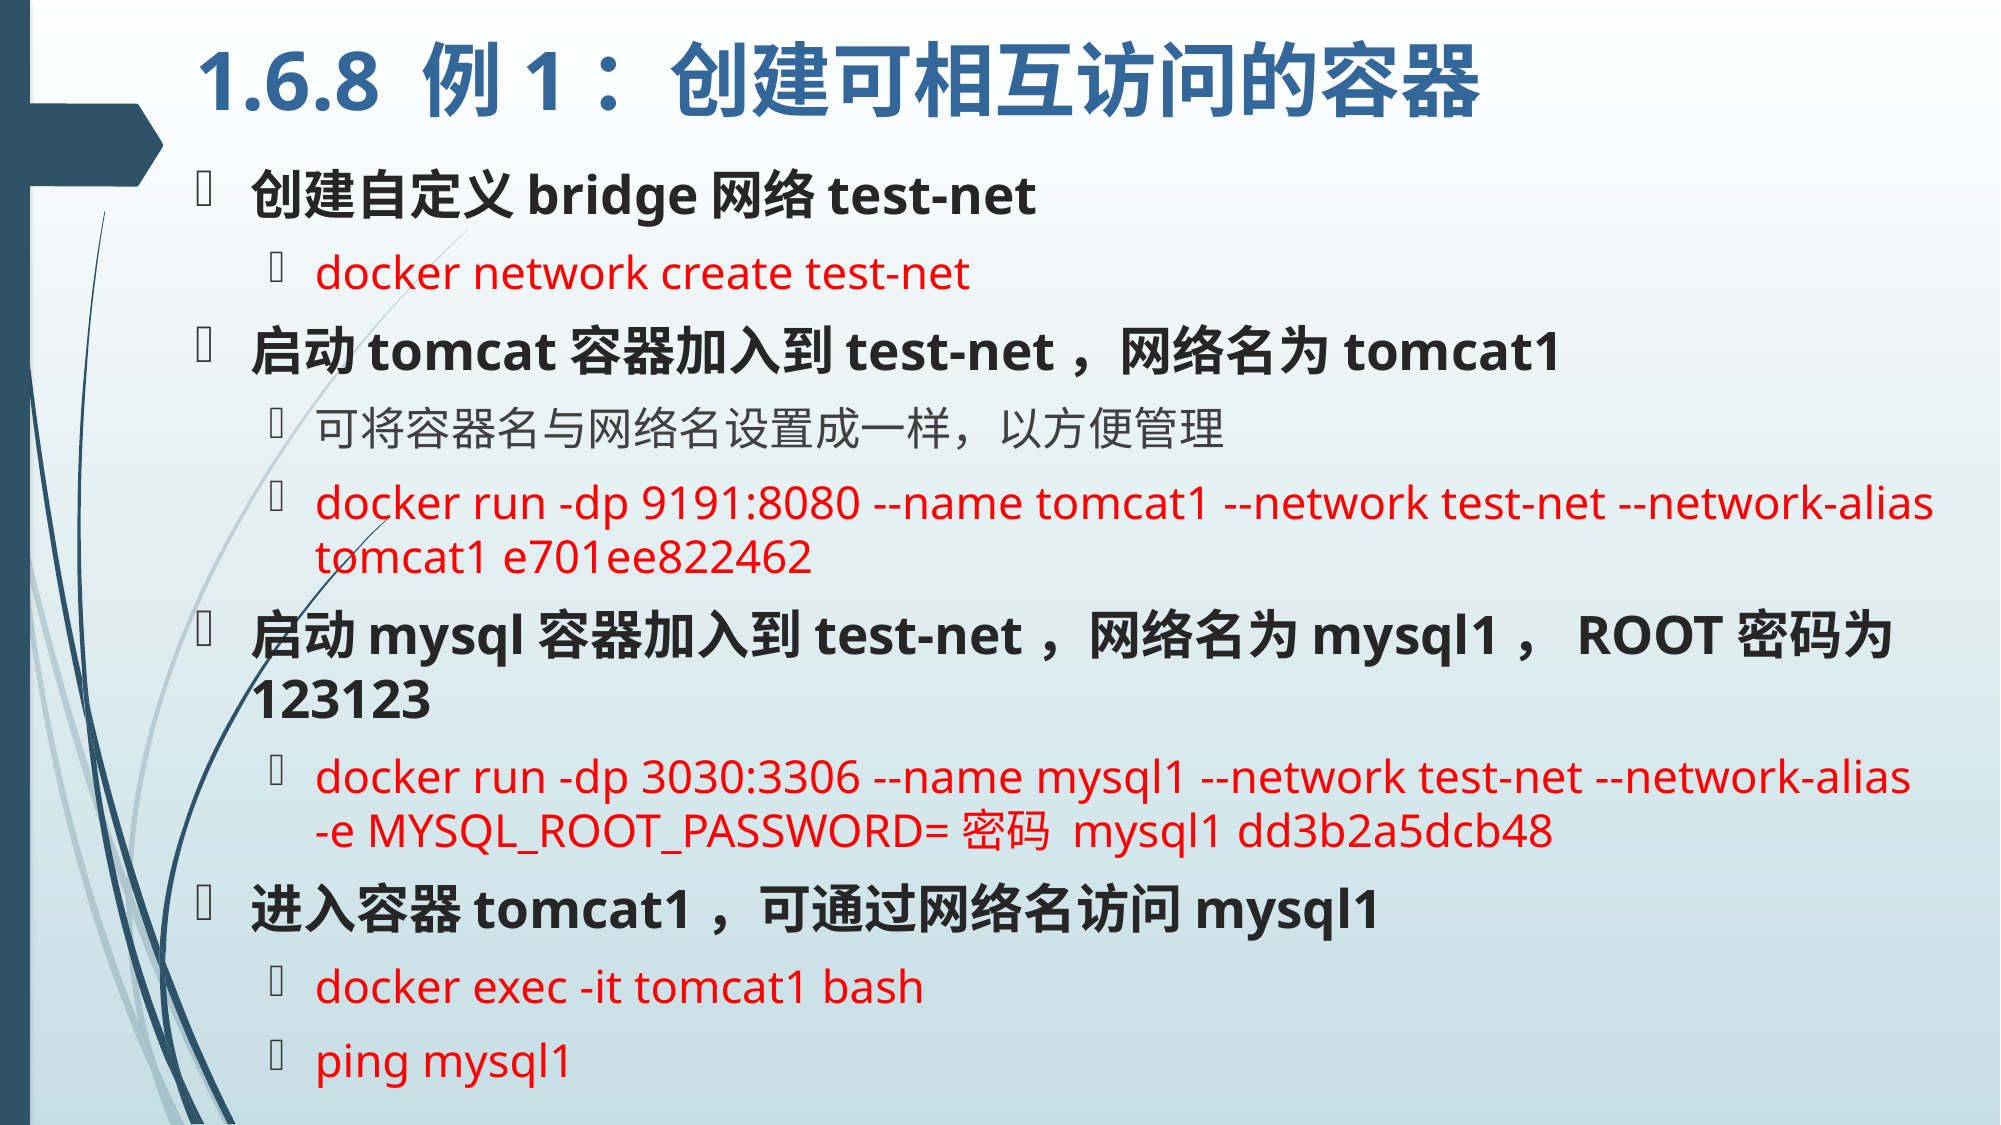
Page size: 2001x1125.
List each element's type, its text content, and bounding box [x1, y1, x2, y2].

title 1.6.8 例1：创建可相互访问的容器 [179, 22, 1955, 135]
list 创建自定义bridge网络test-net docker network create test-net 启动tomcat容器加入到test-net，网络名为tomcat1 可将容器名与网络名设置成一样，以方便管理 docker run -dp 9191:8080 --name tomcat1 --network test-net --network-alias tomcat1 e701ee822462 启动mysql容器加入到test-net，网络名为mysql1，ROOT密码为123123 docker run -dp 3030:3306 --name mysql1 --network test-net --network-alias -e MYSQL_ROOT_PASSWORD=密码 mysql1 dd3b2a5dcb48 进入容器tomcat1，可通过网络名访问mysql1 docker exec -it tomcat1 bash ping mysql1 [179, 154, 1955, 1103]
